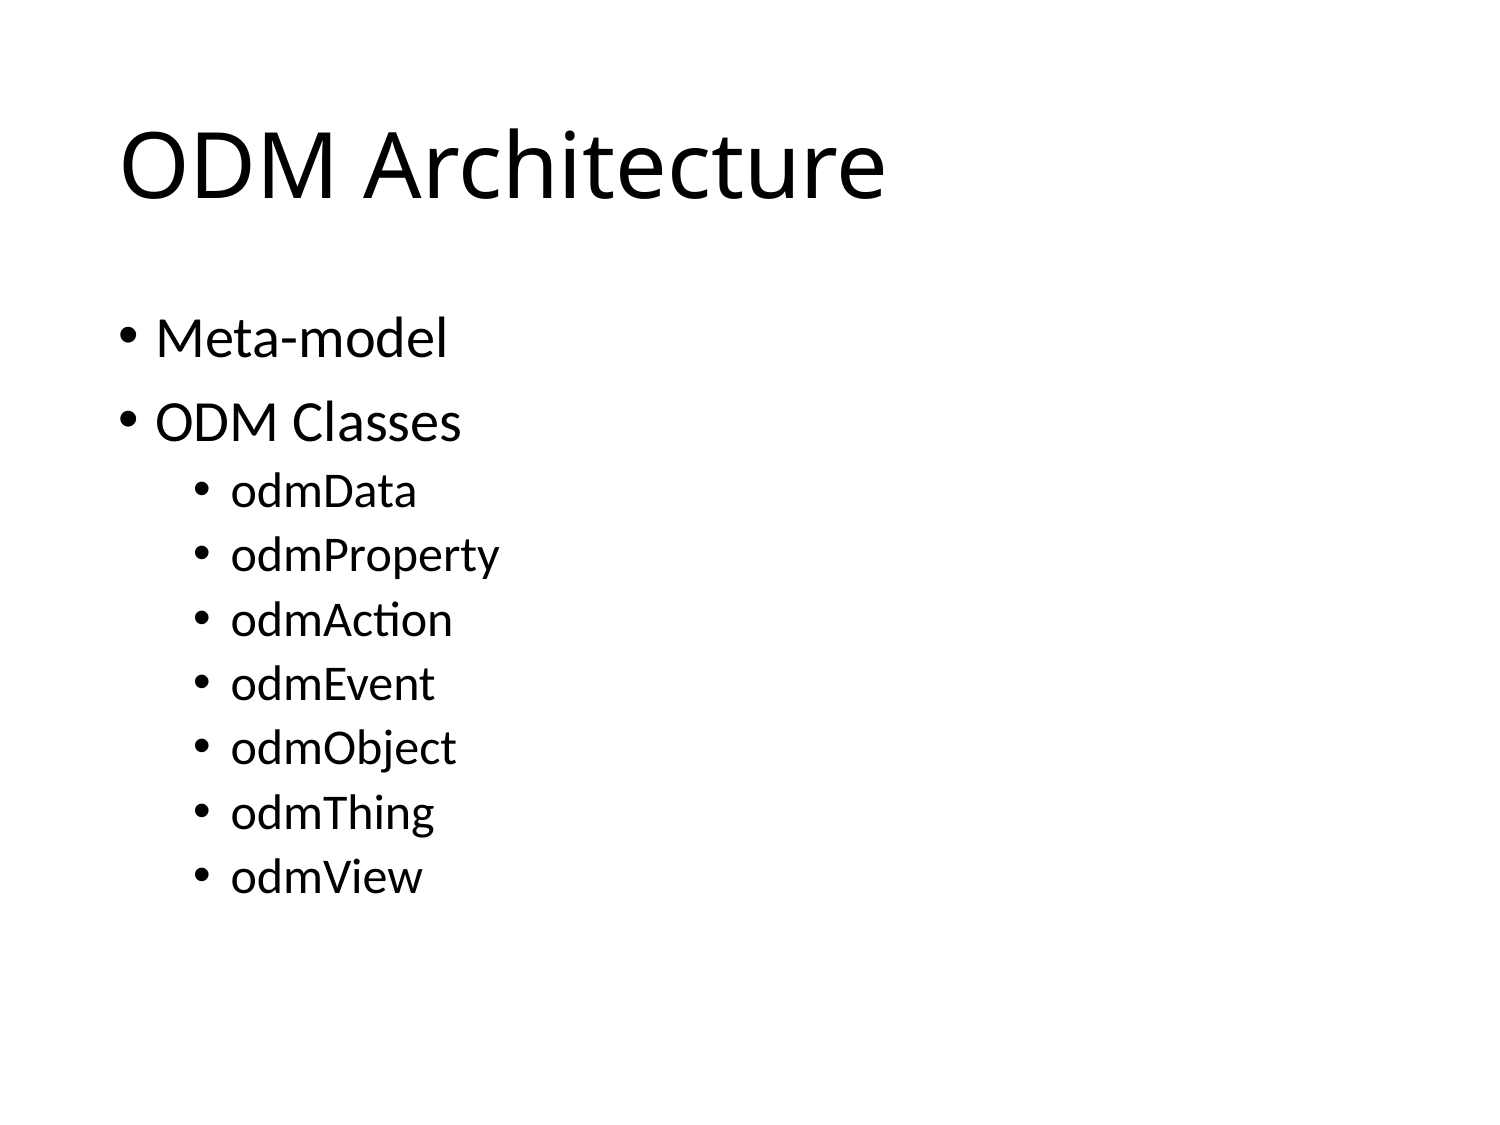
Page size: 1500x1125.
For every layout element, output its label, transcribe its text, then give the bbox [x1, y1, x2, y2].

title ODM Architecture [103, 59, 1397, 278]
list Meta-model ODM Classes odmData odmProperty odmAction odmEvent odmObject odmThing odmView [103, 299, 1397, 1014]
